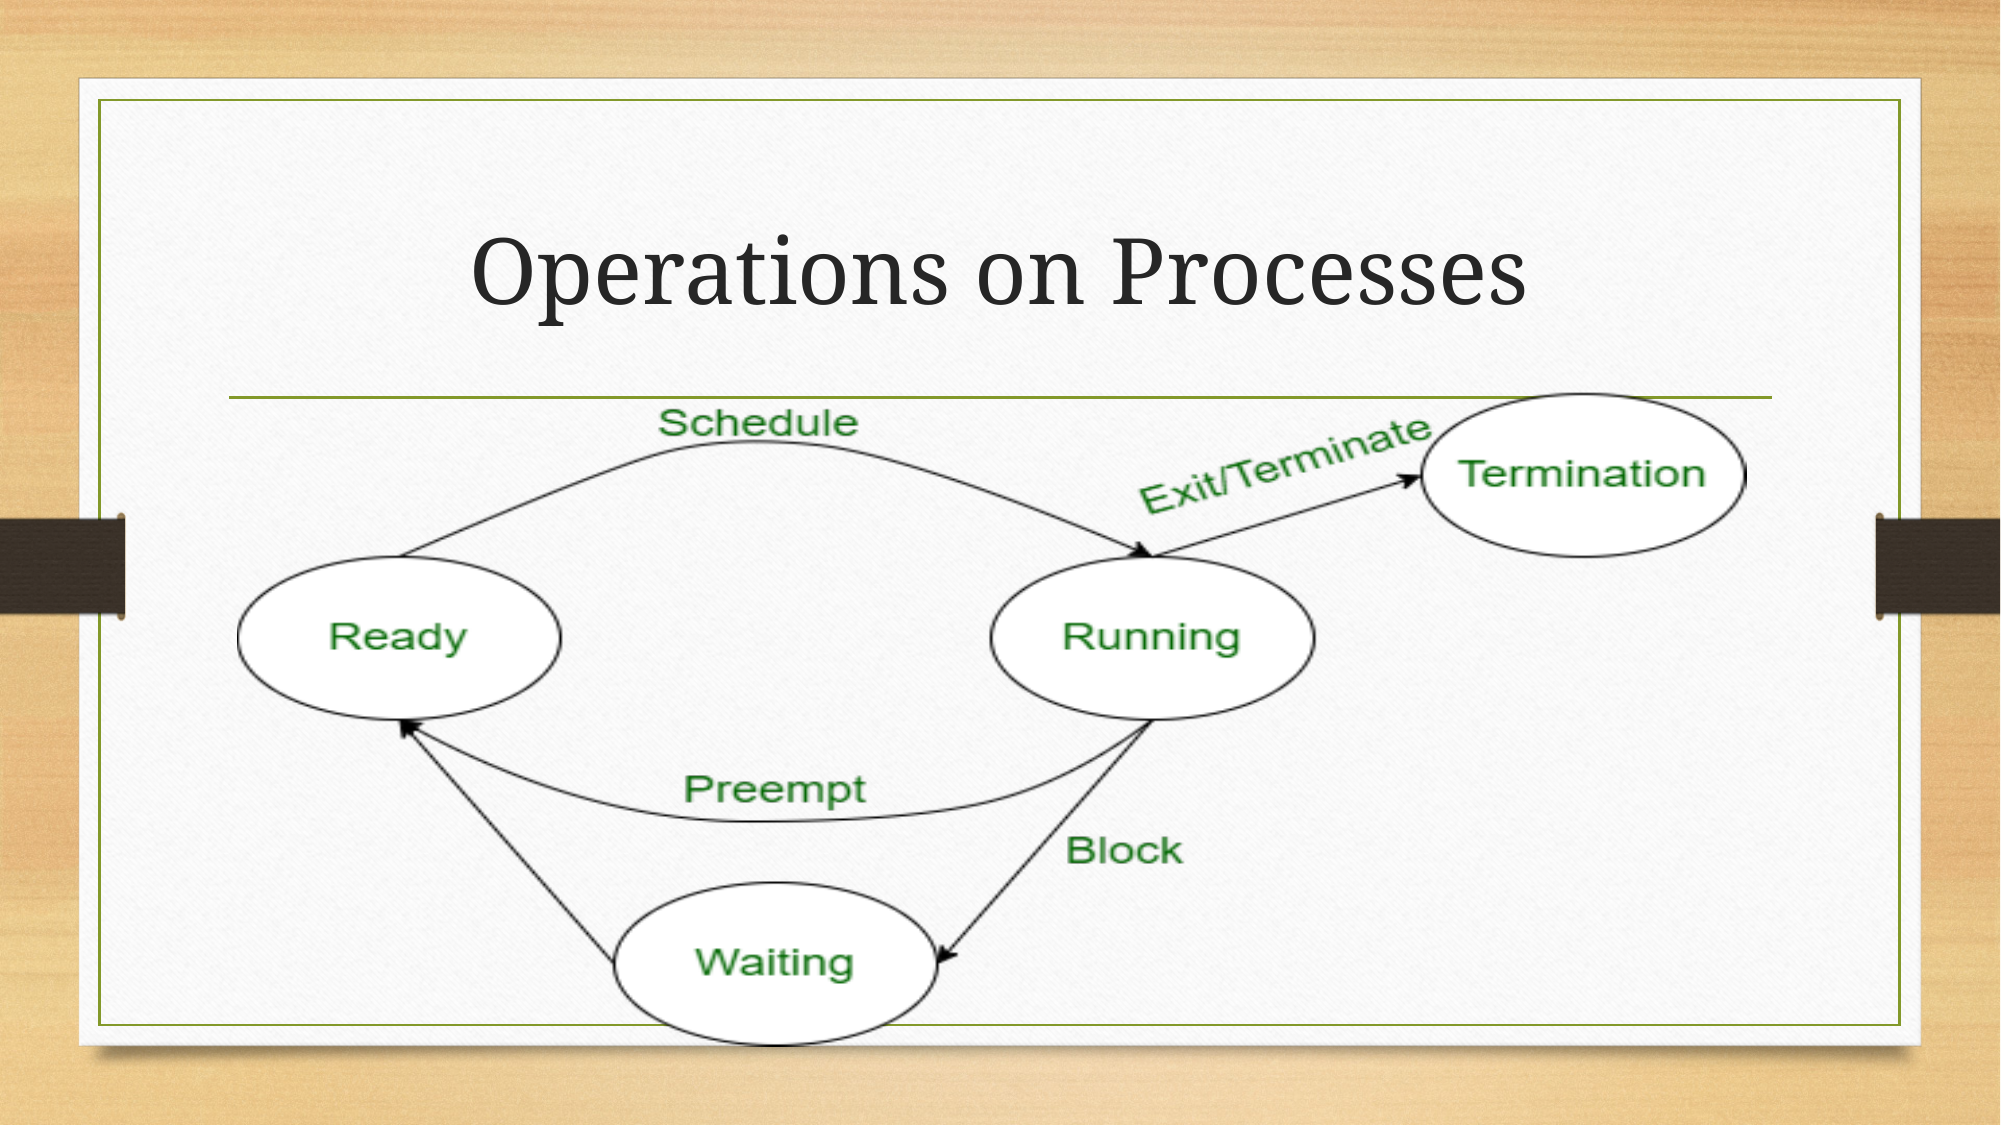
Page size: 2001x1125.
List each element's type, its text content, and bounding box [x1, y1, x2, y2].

picture [0, 0, 2001, 1125]
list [236, 308, 1747, 1047]
title Operations on Processes [212, 161, 1788, 375]
